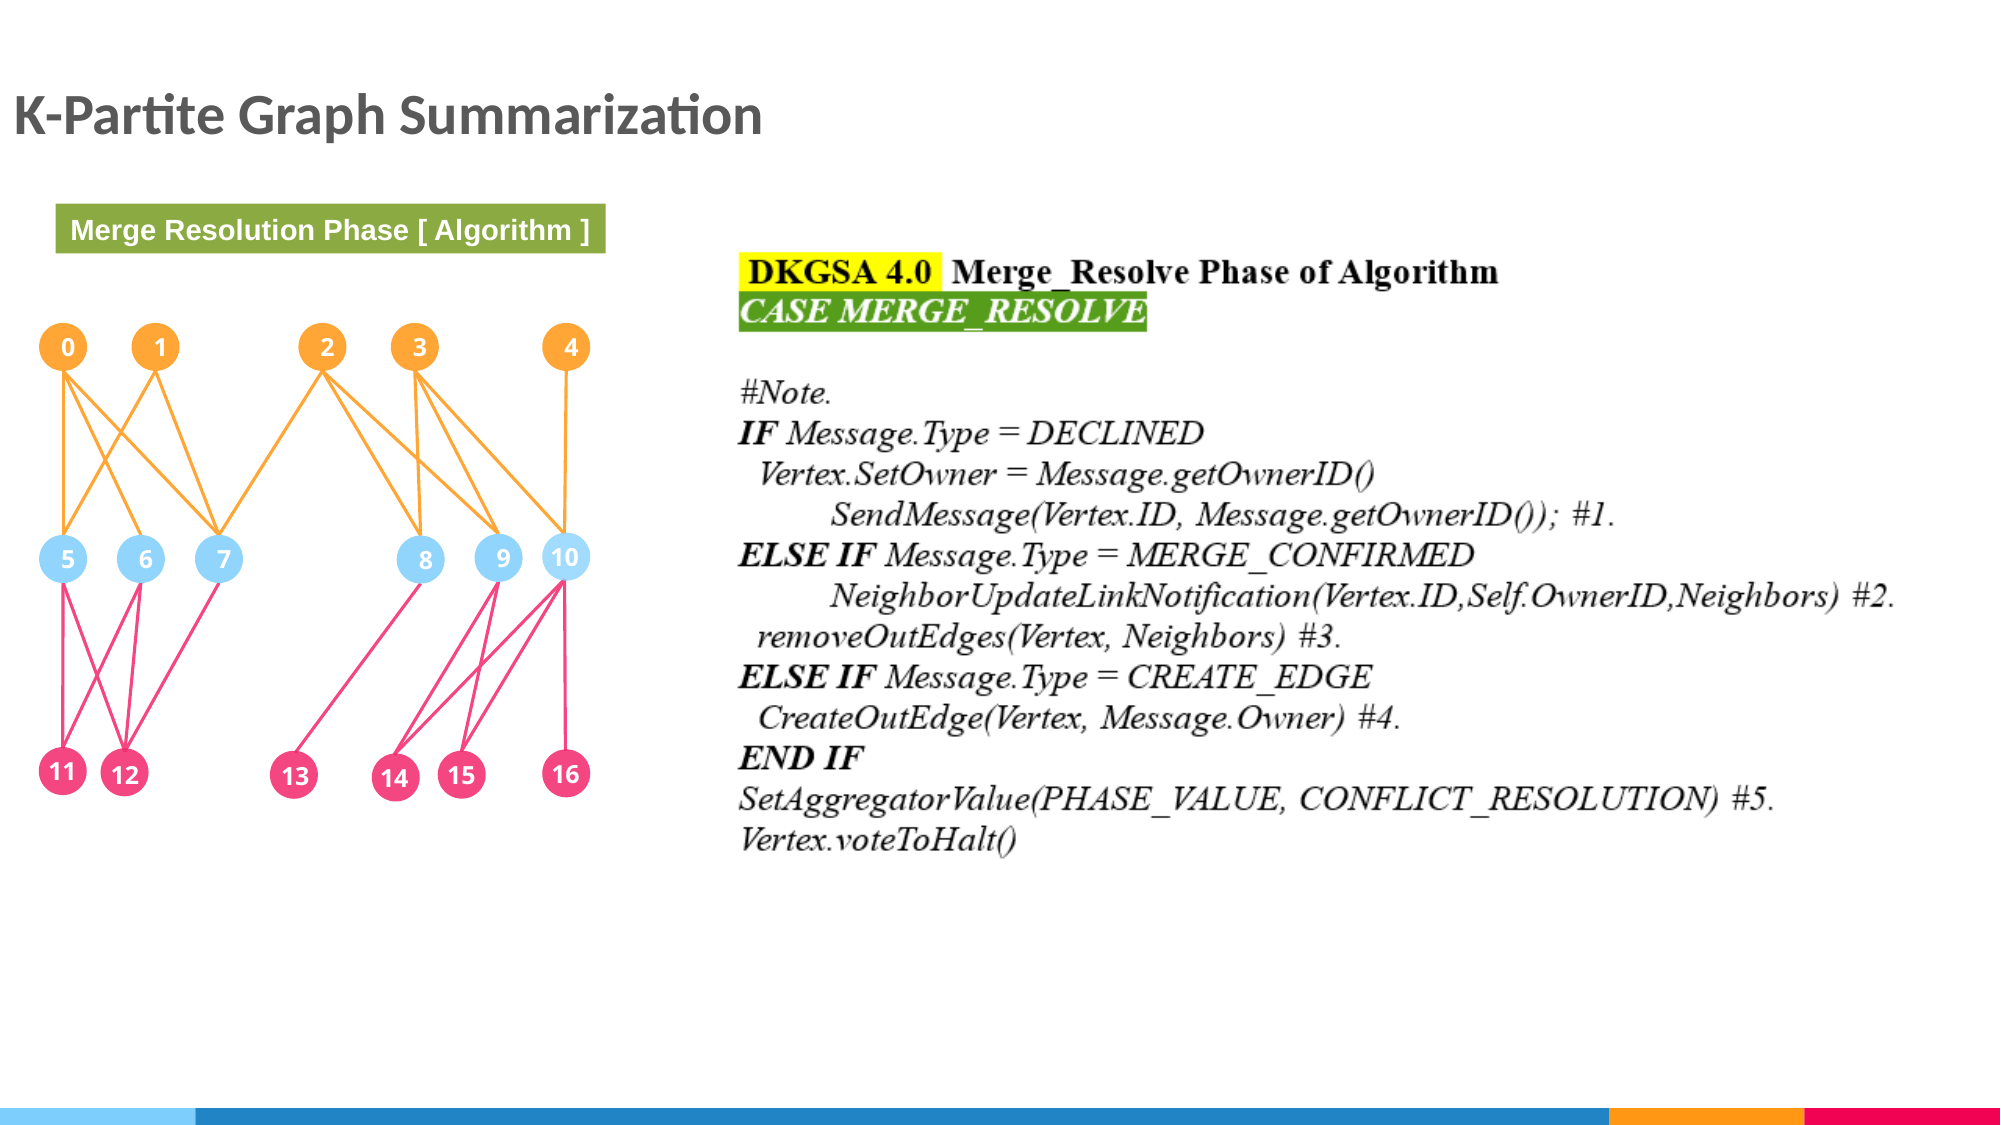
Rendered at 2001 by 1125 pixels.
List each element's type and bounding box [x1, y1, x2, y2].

text_box [55, 203, 606, 254]
text_box [0, 68, 2000, 154]
text_box [30, 322, 598, 802]
picture [722, 228, 1926, 880]
